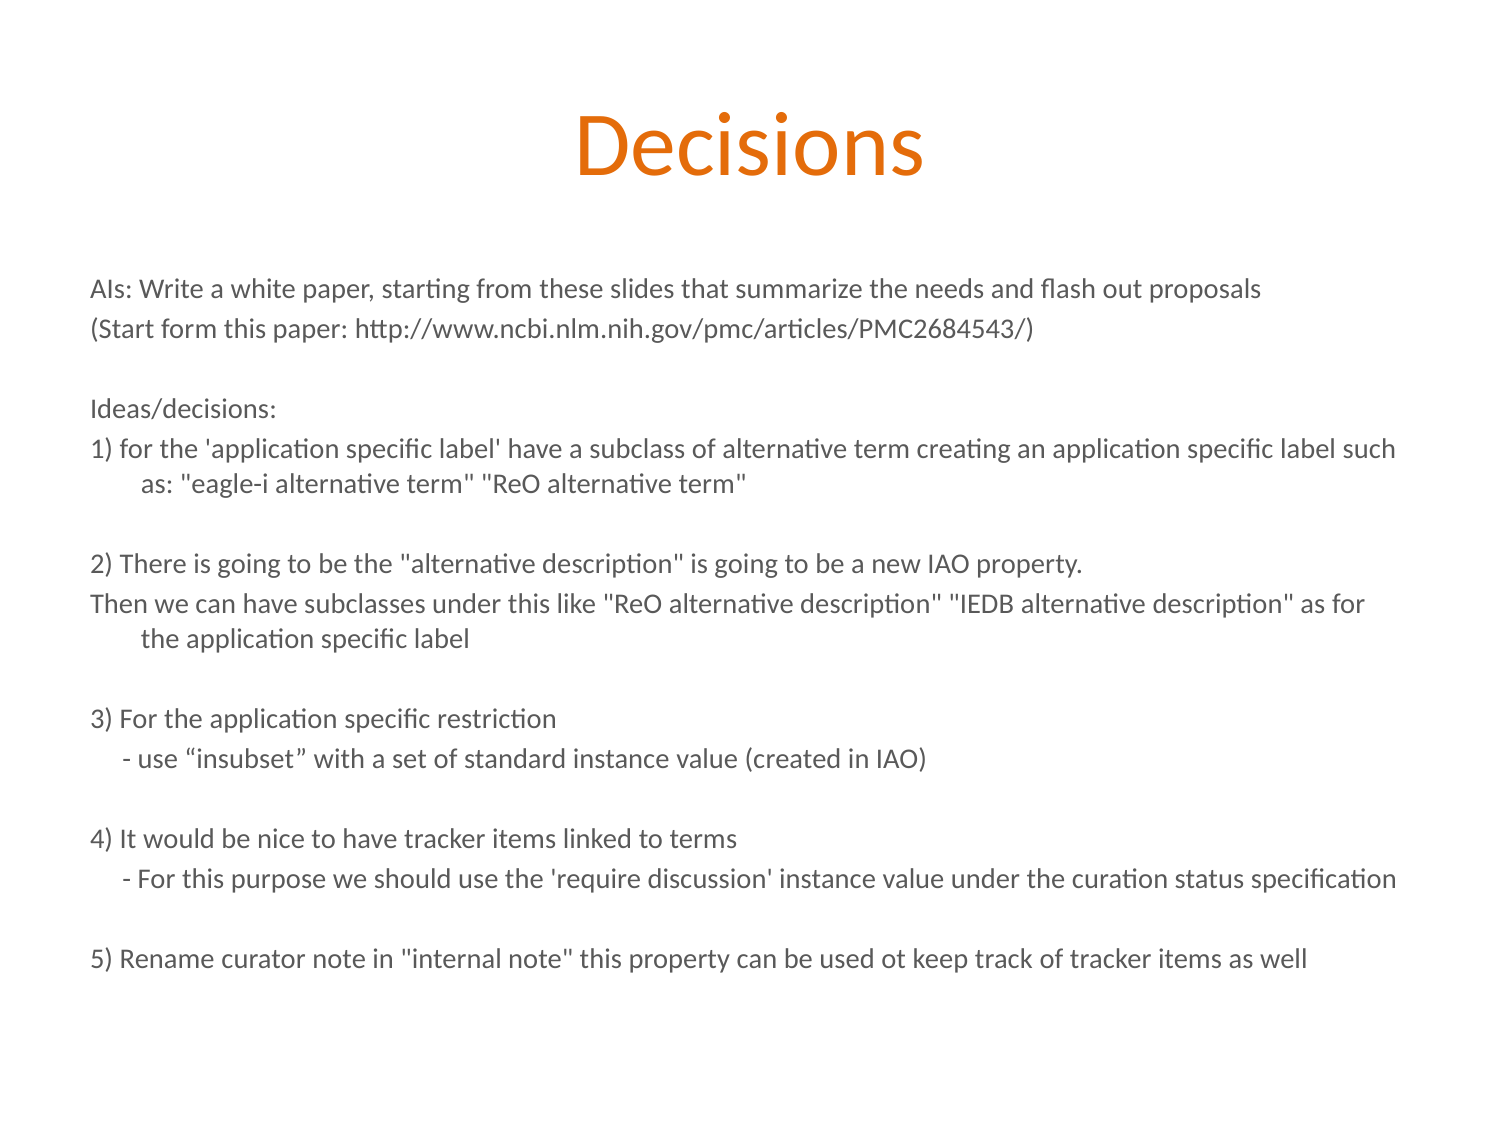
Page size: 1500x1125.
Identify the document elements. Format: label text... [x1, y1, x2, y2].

list AIs: Write a white paper, starting from these slides that summarize the needs and flash out proposals (Start form this paper: http://www.ncbi.nlm.nih.gov/pmc/articles/PMC2684543/) Ideas/decisions: 1) for the 'application specific label' have a subclass of alternative term creating an application specific label such as: "eagle-i alternative term" "ReO alternative term" 2) There is going to be the "alternative description" is going to be a new IAO property. Then we can have subclasses under this like "ReO alternative description" "IEDB alternative description" as for the application specific label 3) For the application specific restriction - use “insubset” with a set of standard instance value (created in IAO) 4) It would be nice to have tracker items linked to terms - For this purpose we should use the 'require discussion' instance value under the curation status specification 5) Rename curator note in "internal note" this property can be used ot keep track of tracker items as well [75, 262, 1425, 1005]
title Decisions [75, 45, 1425, 233]
